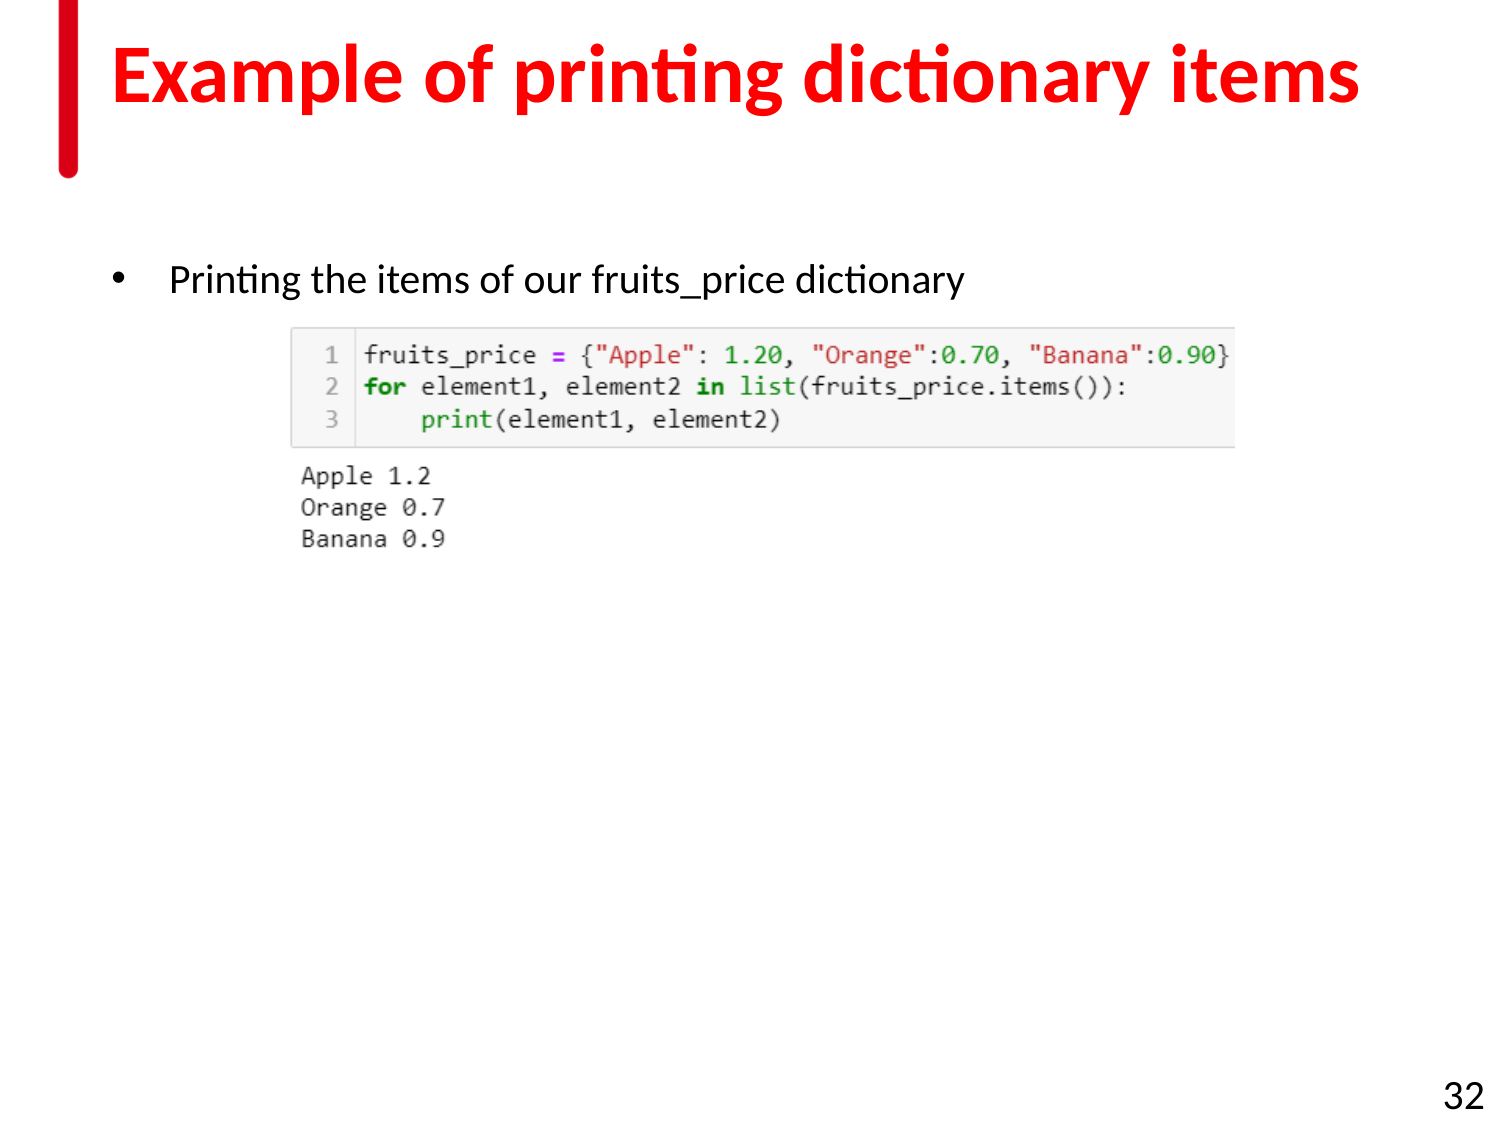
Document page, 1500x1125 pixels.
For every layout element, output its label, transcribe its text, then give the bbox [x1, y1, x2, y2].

title Example of printing dictionary items [96, 0, 1425, 138]
picture [285, 318, 1235, 563]
text_box Printing the items of our fruits_price dictionary [96, 244, 1486, 739]
picture [57, 0, 81, 200]
